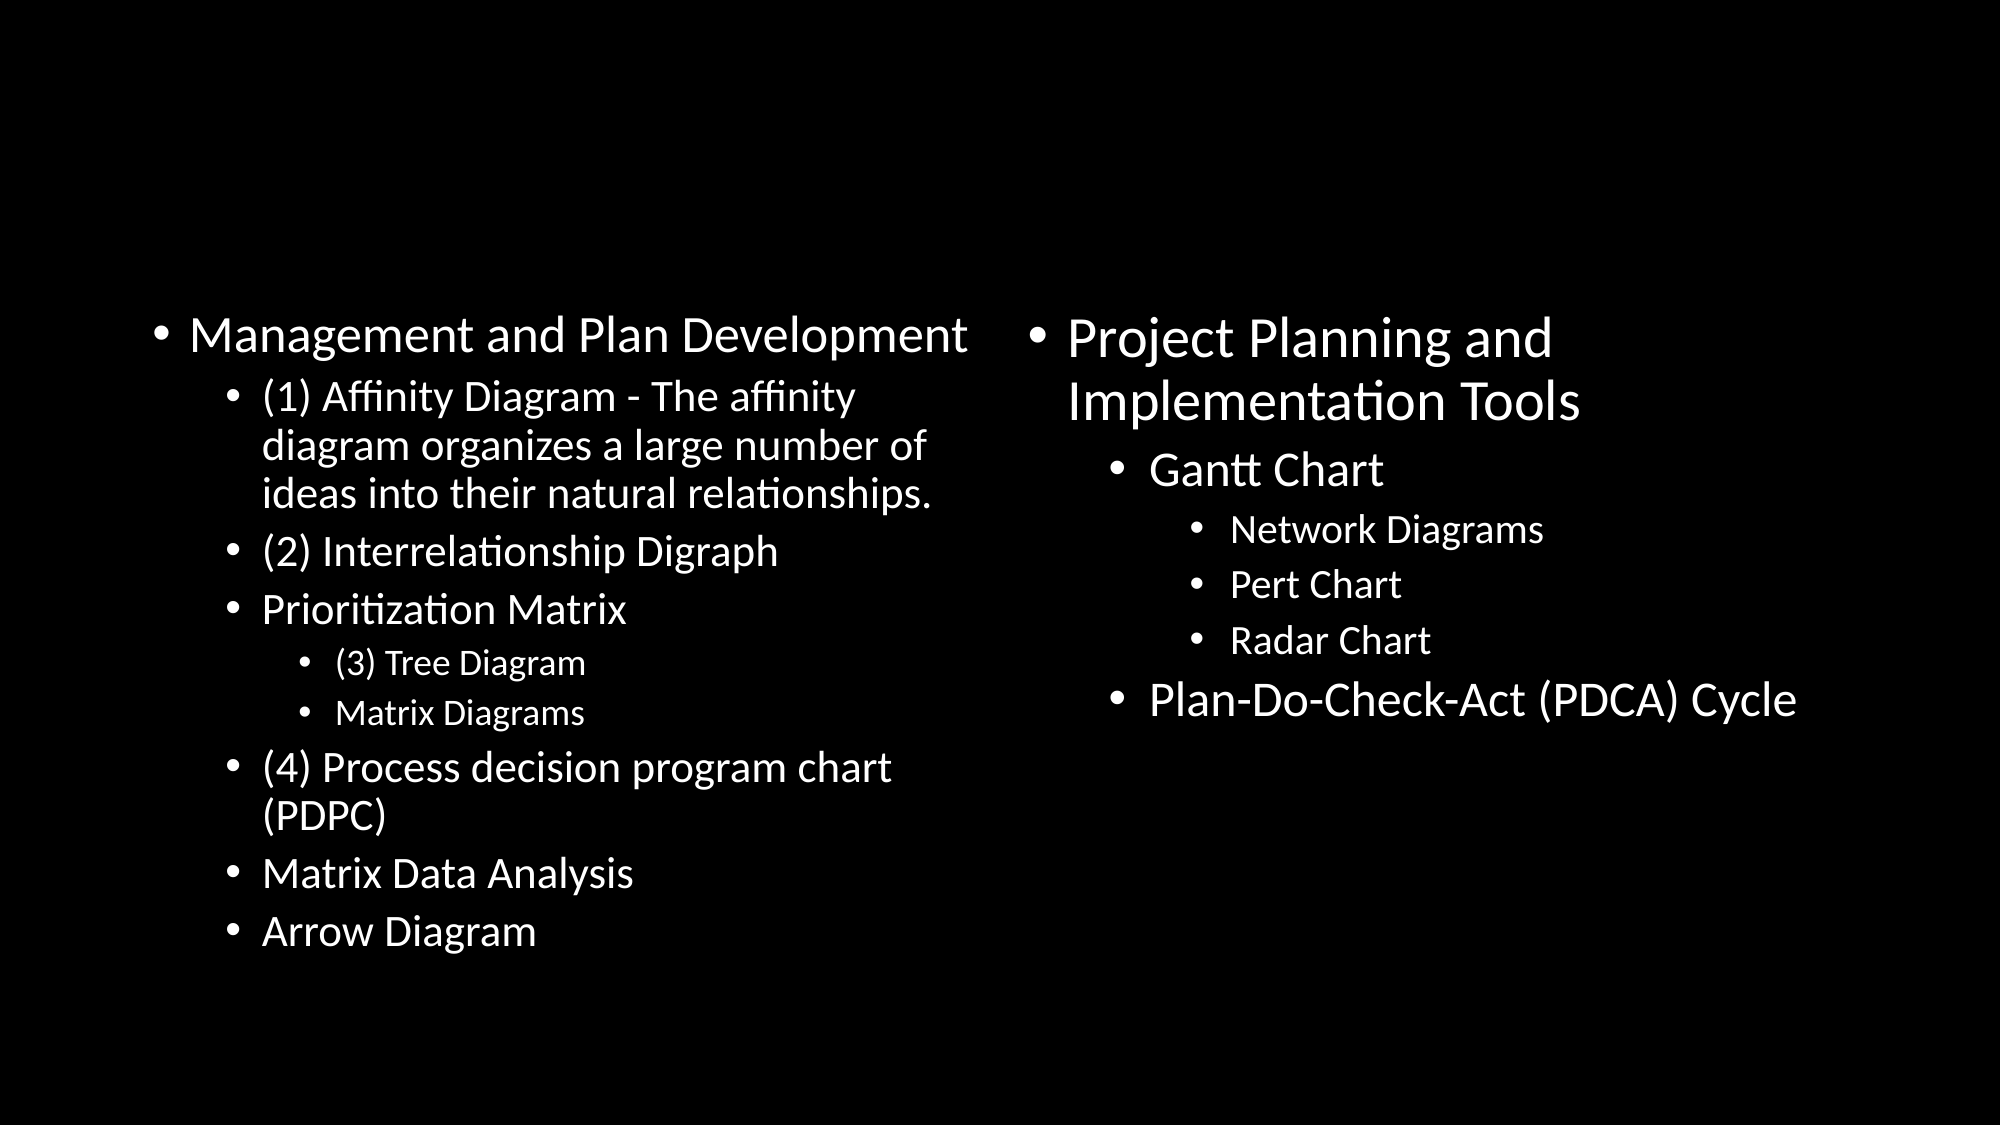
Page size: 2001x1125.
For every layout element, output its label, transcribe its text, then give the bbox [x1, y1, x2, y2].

list Management and Plan Development (1) Affinity Diagram - The affinity diagram organizes a large number of ideas into their natural relationships. (2) Interrelationship Digraph Prioritization Matrix (3) Tree Diagram Matrix Diagrams (4) Process decision program chart (PDPC) Matrix Data Analysis Arrow Diagram [137, 299, 988, 1014]
list Project Planning and Implementation Tools Gantt Chart Network Diagrams Pert Chart Radar Chart Plan-Do-Check-Act (PDCA) Cycle [1012, 299, 1863, 1014]
